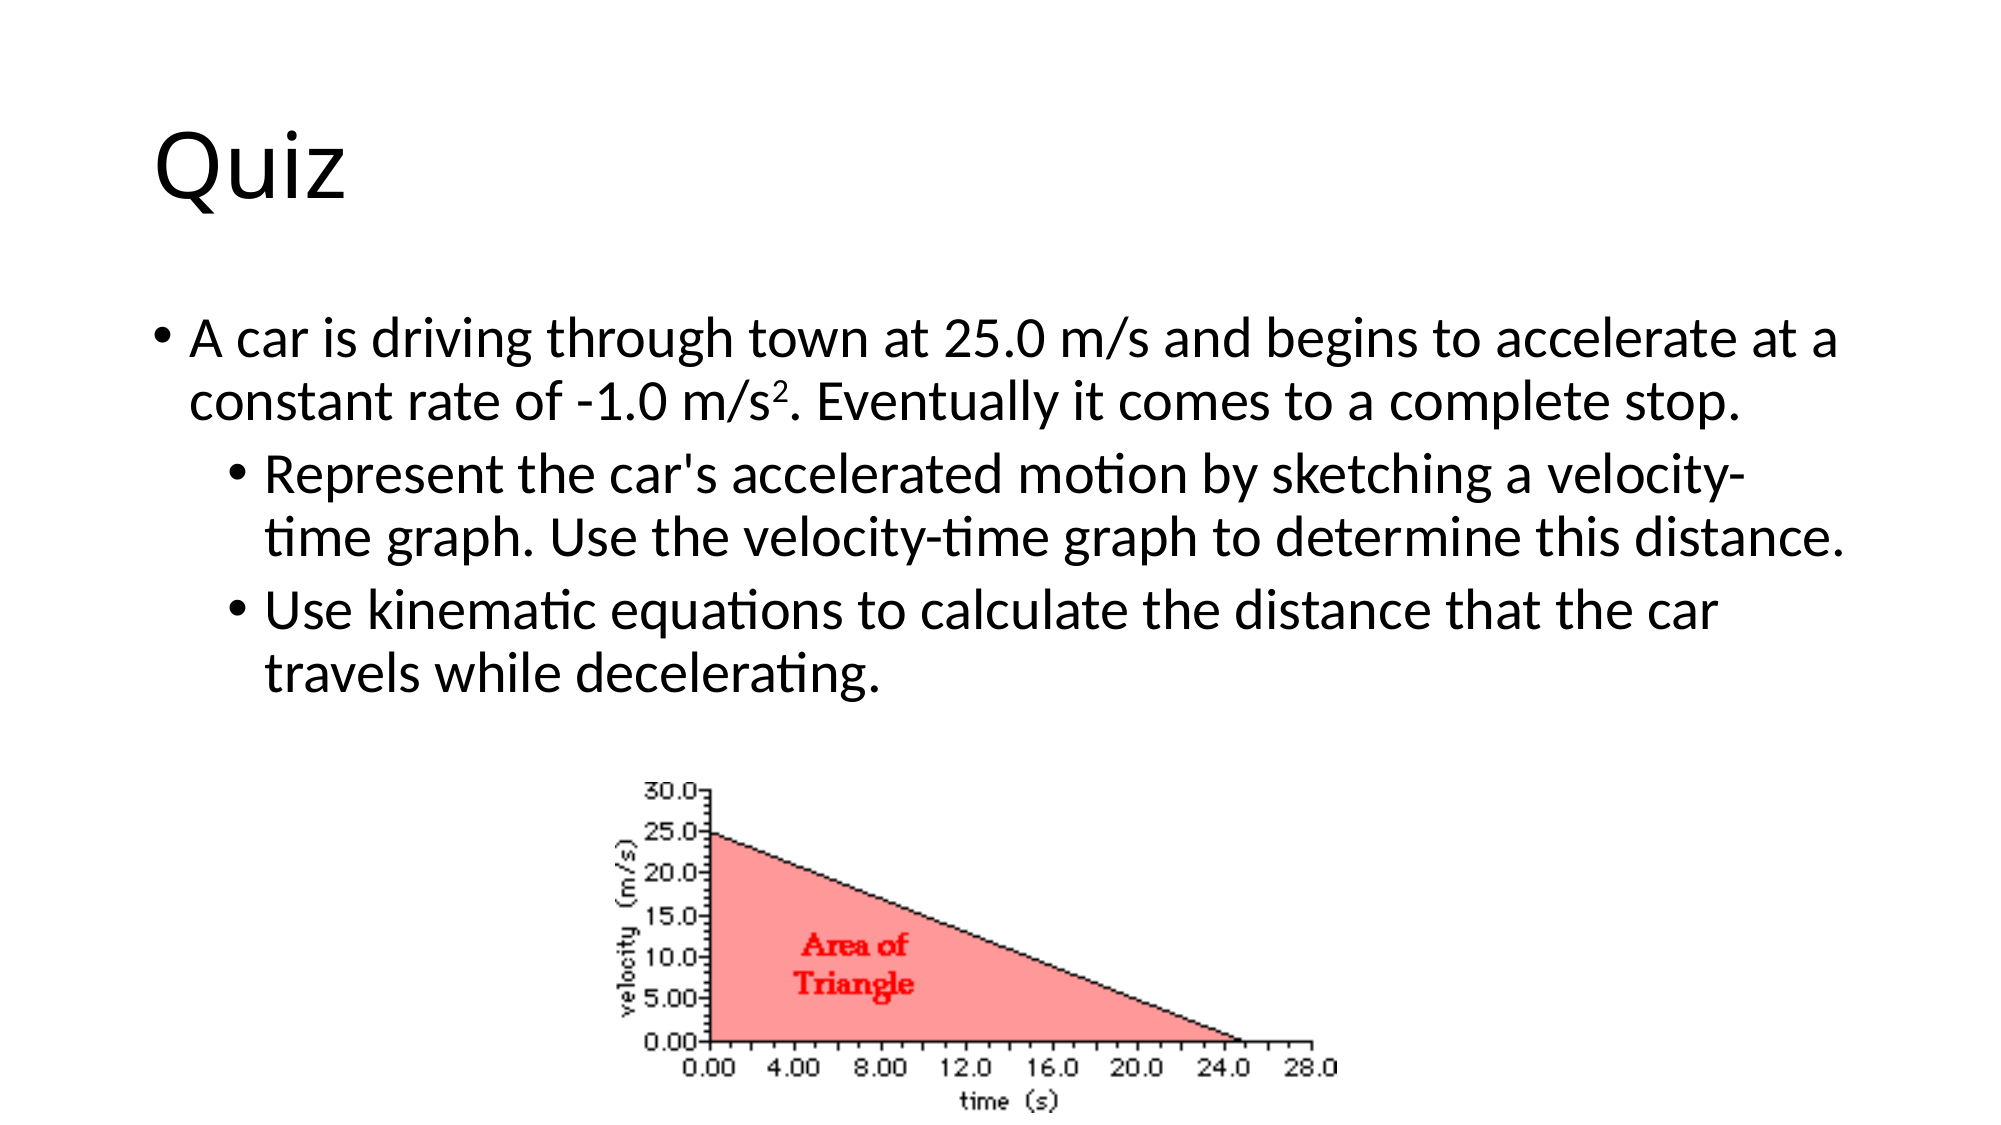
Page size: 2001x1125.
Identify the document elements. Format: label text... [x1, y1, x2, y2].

picture [615, 782, 1337, 1113]
list A car is driving through town at 25.0 m/s and begins to accelerate at a constant rate of -1.0 m/s2. Eventually it comes to a complete stop. Represent the car's accelerated motion by sketching a velocity-time graph. Use the velocity-time graph to determine this distance. Use kinematic equations to calculate the distance that the car travels while decelerating. [137, 299, 1863, 1014]
title Quiz [137, 59, 1863, 278]
